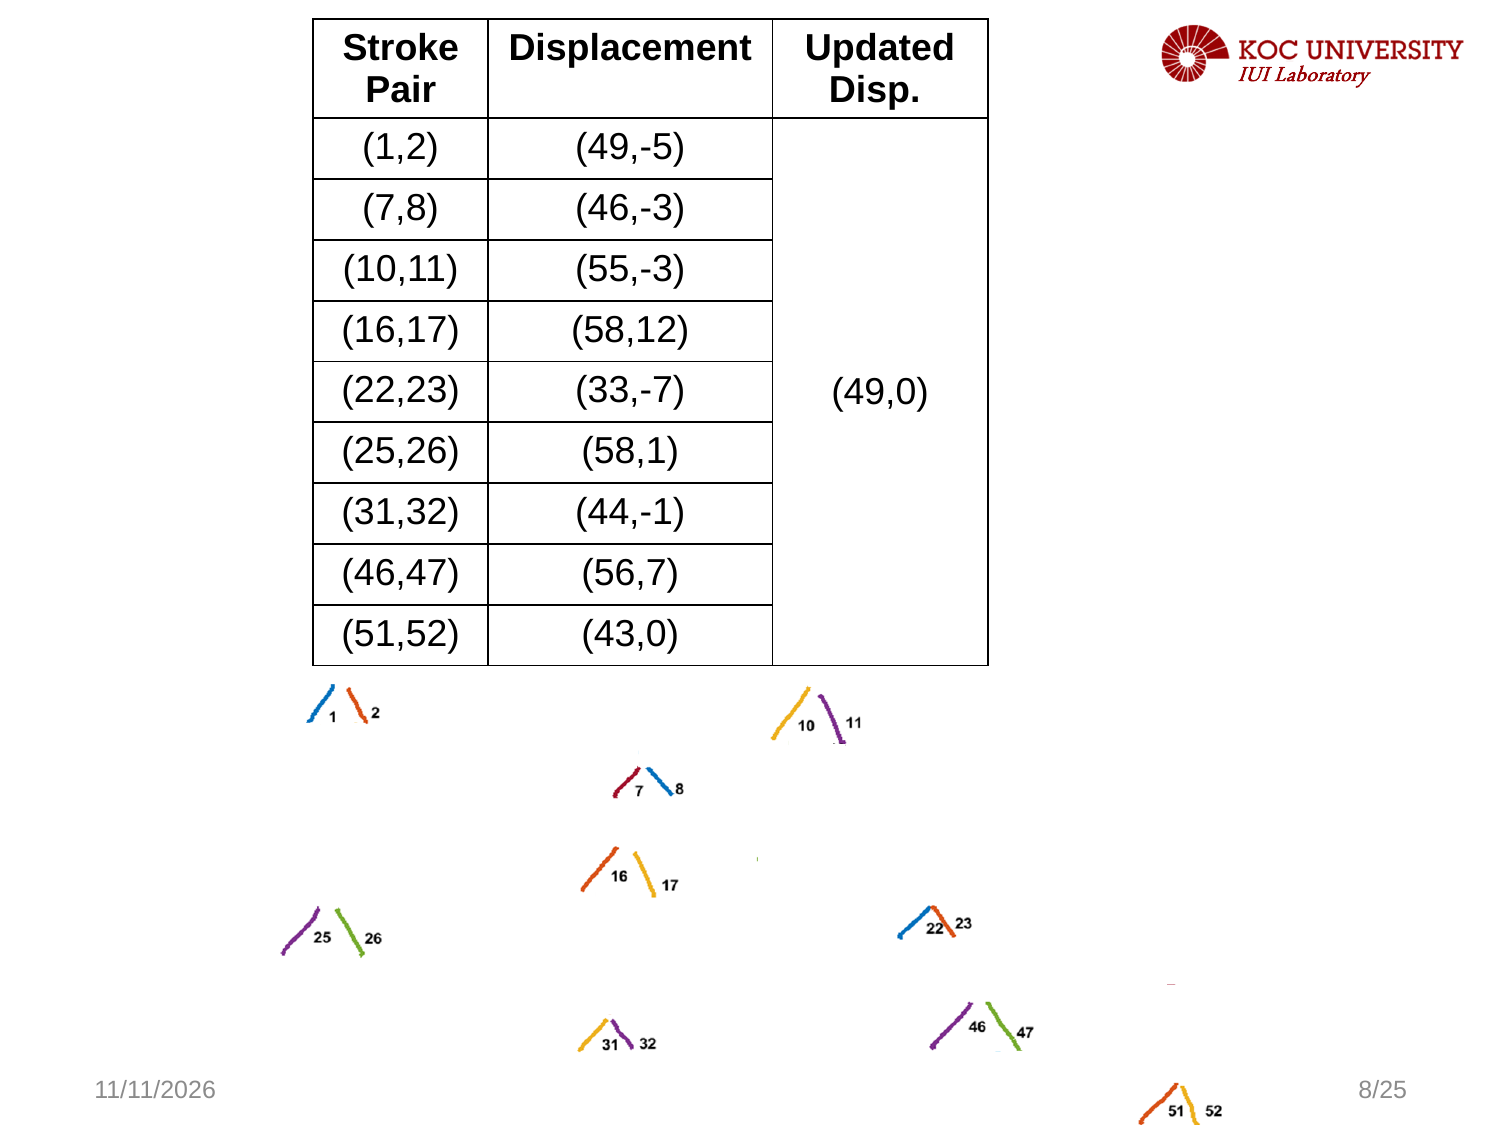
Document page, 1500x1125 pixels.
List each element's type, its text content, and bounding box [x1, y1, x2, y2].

table_cell (58,12) [489, 302, 772, 361]
table_cell (49,0) [773, 119, 987, 655]
table_cell (46,47) [314, 545, 487, 604]
table_header Updated Disp. [773, 20, 987, 117]
table_cell (56,7) [489, 545, 772, 604]
table_cell (16,17) [314, 302, 487, 361]
table_cell (31,32) [314, 484, 487, 543]
slide_number 8/25 [1335, 1058, 1423, 1119]
table_cell (1,2) [314, 119, 487, 178]
table_cell (46,-3) [489, 180, 772, 239]
picture [265, 656, 1329, 1125]
table_cell (55,-3) [489, 241, 772, 300]
table_header Stroke Pair [314, 20, 487, 117]
table_header Displacement [489, 20, 772, 117]
table_cell (44,-1) [489, 484, 772, 543]
table_cell (10,11) [314, 241, 487, 300]
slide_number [79, 1058, 259, 1119]
table_cell (49,-5) [489, 119, 772, 178]
table_cell (33,-7) [489, 362, 772, 421]
picture [1160, 23, 1465, 91]
table_cell (51,52) [314, 606, 487, 655]
table_cell (58,1) [489, 423, 772, 482]
table_cell (22,23) [314, 362, 487, 421]
table_cell (7,8) [314, 180, 487, 239]
table_cell (43,0) [489, 606, 772, 655]
table_cell (25,26) [314, 423, 487, 482]
